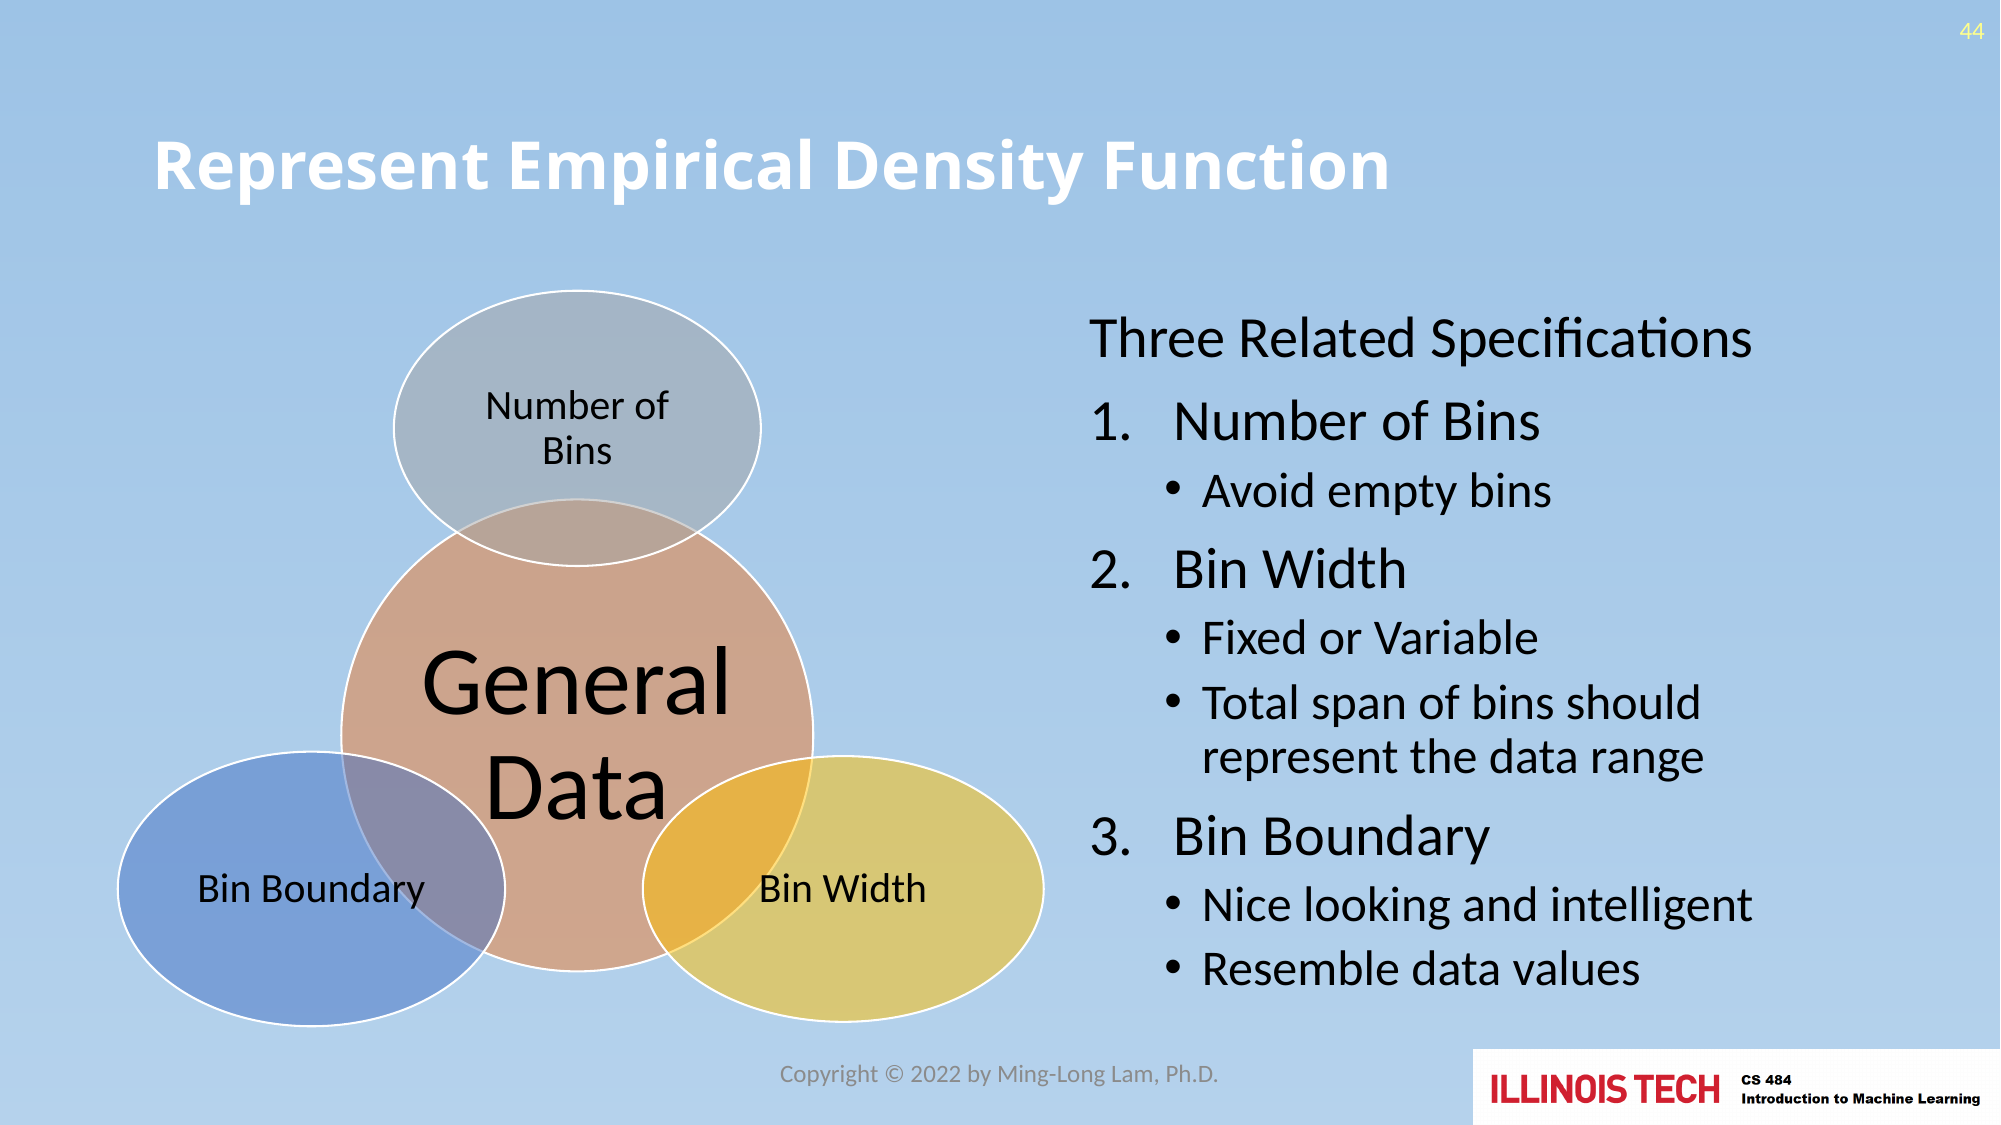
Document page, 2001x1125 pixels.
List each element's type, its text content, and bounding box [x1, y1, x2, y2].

picture [1473, 1049, 2000, 1125]
footer Copyright © 2022 by Ming-Long Lam, Ph.D. [662, 1042, 1338, 1103]
title Represent Empirical Density Function [137, 59, 1863, 278]
text_box Three Related Specifications Number of Bins Avoid empty bins Bin Width Fixed or Variable Total span of bins should represent the data range Bin Boundary Nice looking and intelligent Resemble data values [1074, 299, 1863, 1014]
slide_number 44 [1550, 0, 2000, 60]
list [137, 274, 1024, 1043]
